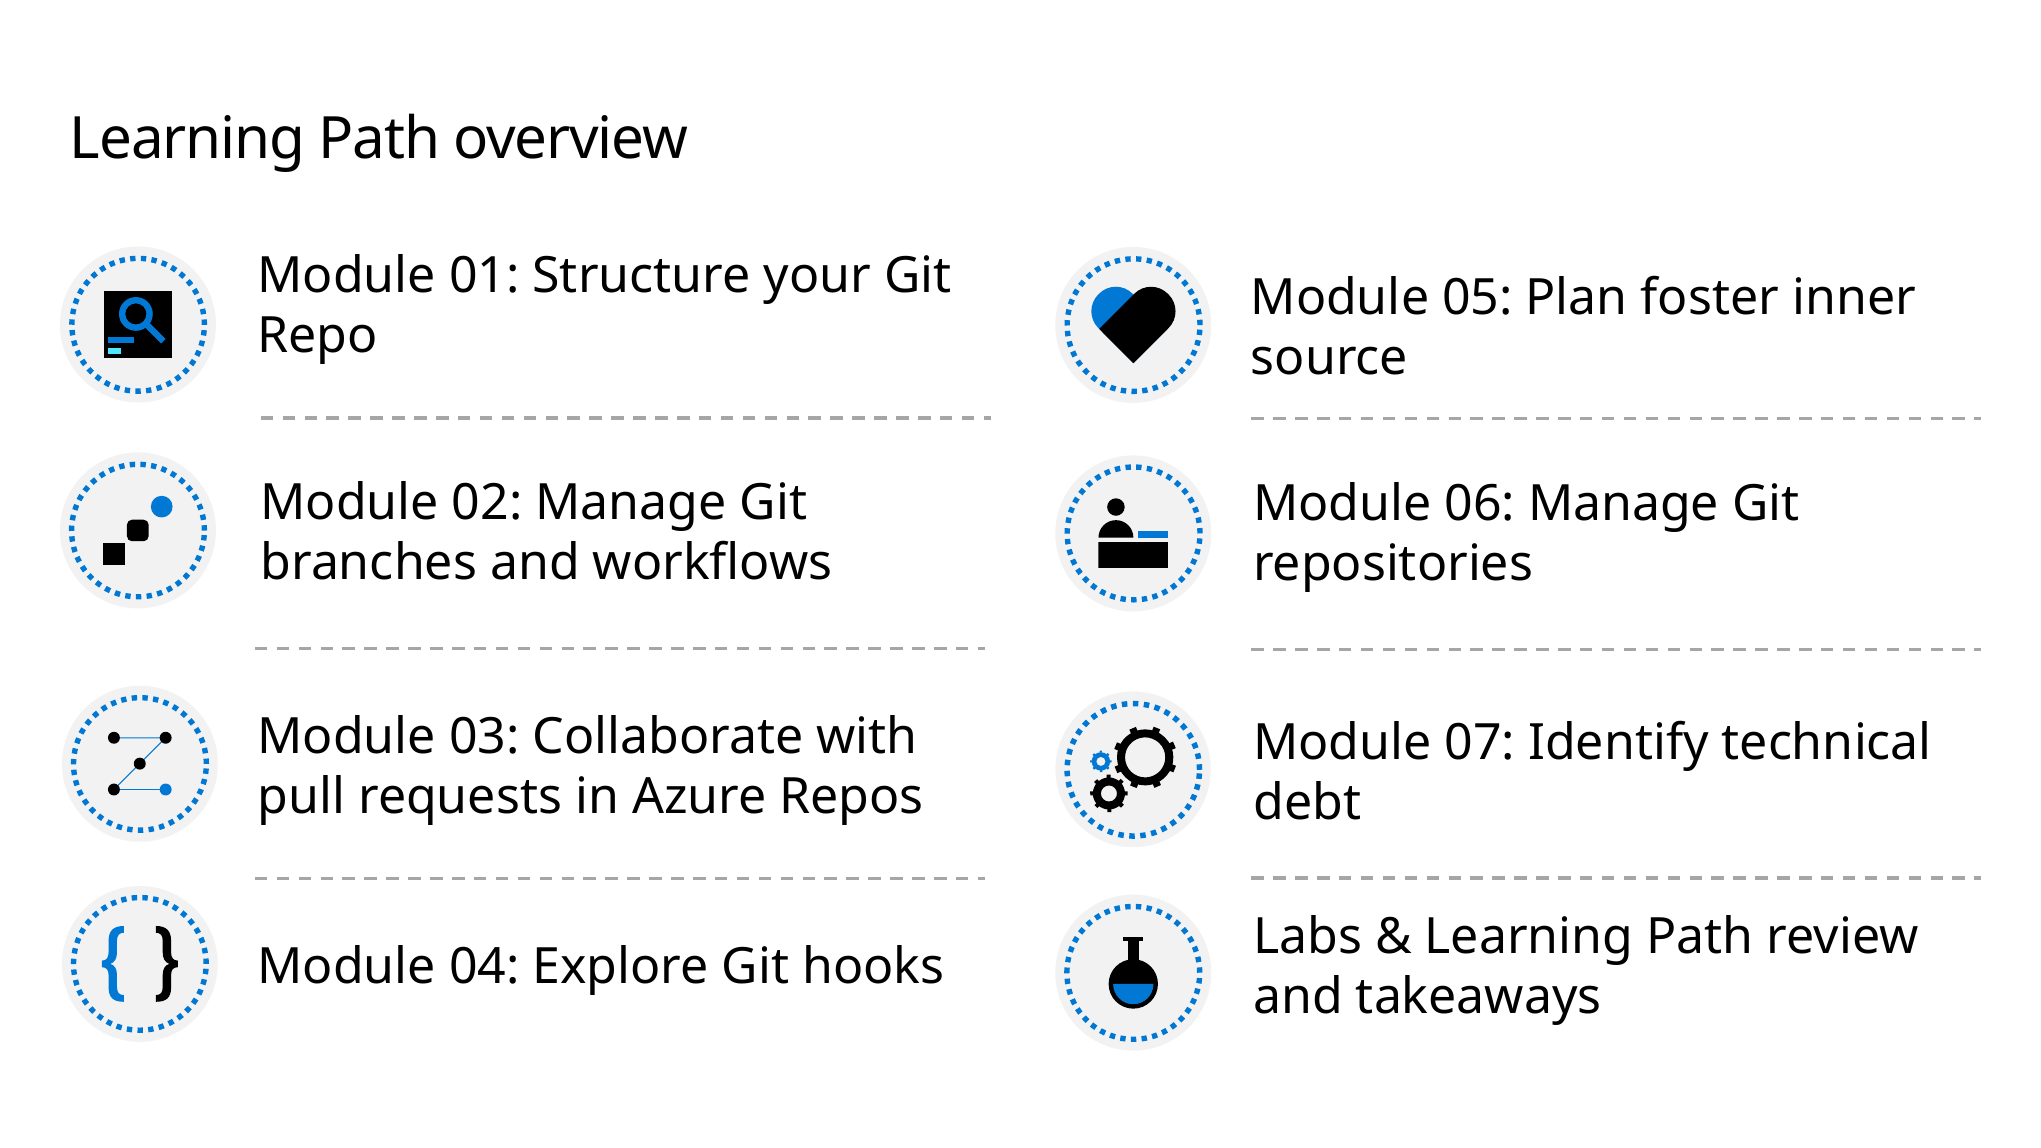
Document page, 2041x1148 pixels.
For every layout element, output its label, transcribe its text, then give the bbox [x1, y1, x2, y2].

text_box Module 04: Explore Git hooks [257, 933, 988, 994]
picture [61, 685, 218, 842]
picture [59, 245, 216, 403]
picture [1054, 894, 1212, 1051]
text_box Module 03: Collaborate with pull requests in Azure Repos [257, 703, 988, 824]
title Learning Path overview [70, 103, 1969, 172]
text_box Labs & Learning Path review and takeaways [1253, 903, 1981, 1024]
text_box Module 07: Identify technical debt [1253, 709, 1984, 830]
picture [61, 885, 218, 1042]
picture [1054, 690, 1211, 848]
text_box Module 06: Manage Git repositories [1253, 470, 1983, 591]
picture [1054, 454, 1212, 612]
text_box Module 02: Manage Git branches and workflows [260, 469, 991, 590]
picture [59, 451, 216, 609]
text_box Module 01: Structure your Git Repo [257, 242, 988, 363]
picture [1054, 246, 1212, 403]
text_box Module 05: Plan foster inner source [1250, 264, 1981, 385]
